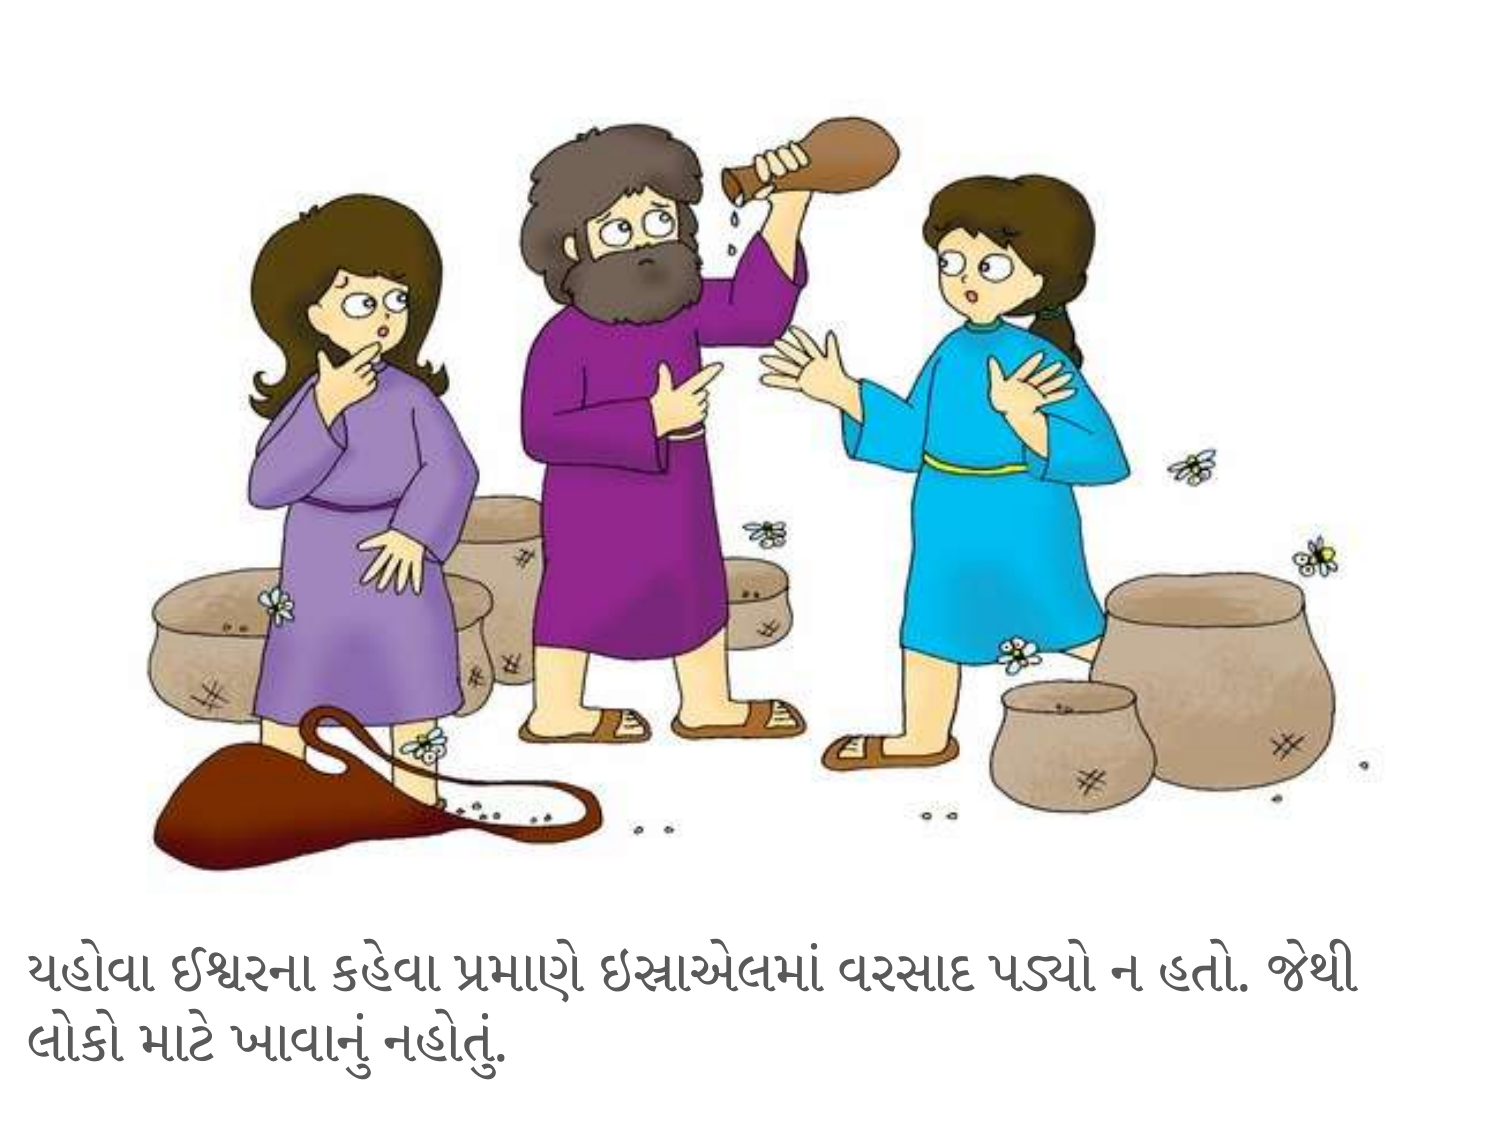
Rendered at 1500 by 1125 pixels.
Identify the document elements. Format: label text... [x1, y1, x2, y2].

picture [0, 6, 1500, 894]
text_box યહોવા ઈશ્વરના કહેવા પ્રમાણે ઇસ્રાએલમાં વરસાદ પડ્યો ન હતો. જેથી લોકો માટે ખાવાનું નહોતું. [11, 925, 1483, 1081]
